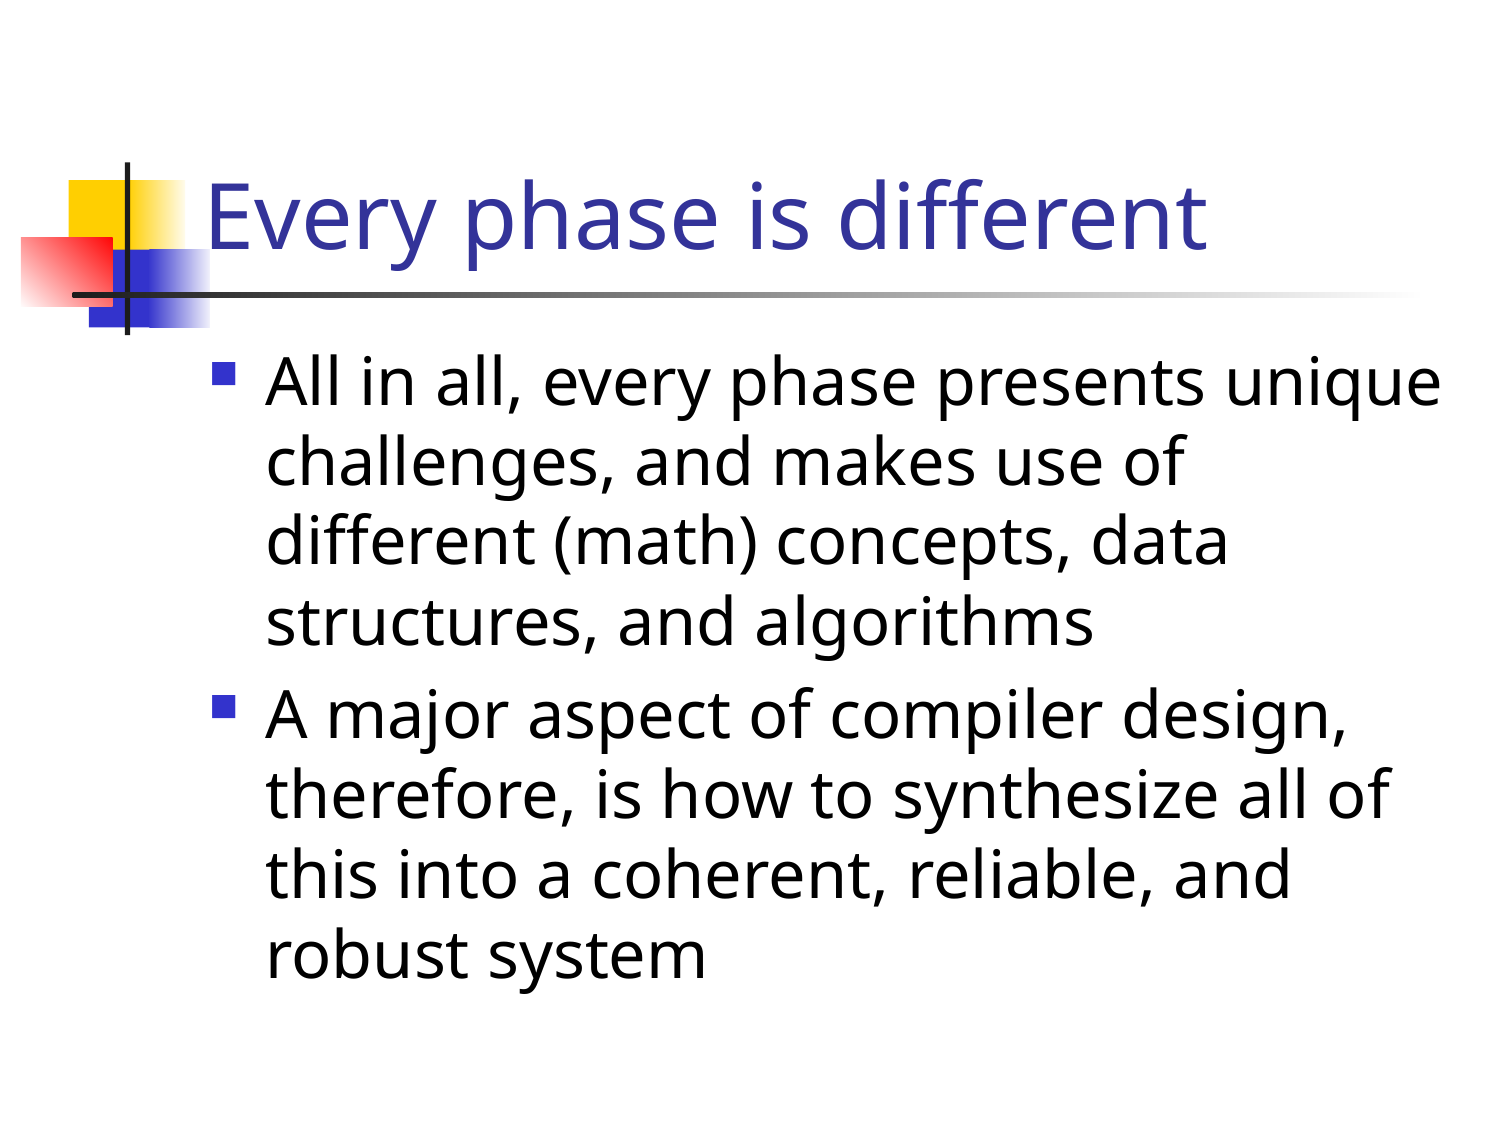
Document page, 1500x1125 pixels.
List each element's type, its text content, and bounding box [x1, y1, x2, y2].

list All in all, every phase presents unique challenges, and makes use of different (math) concepts, data structures, and algorithms A major aspect of compiler design, therefore, is how to synthesize all of this into a coherent, reliable, and robust system [193, 331, 1469, 1006]
title Every phase is different [188, 35, 1468, 275]
